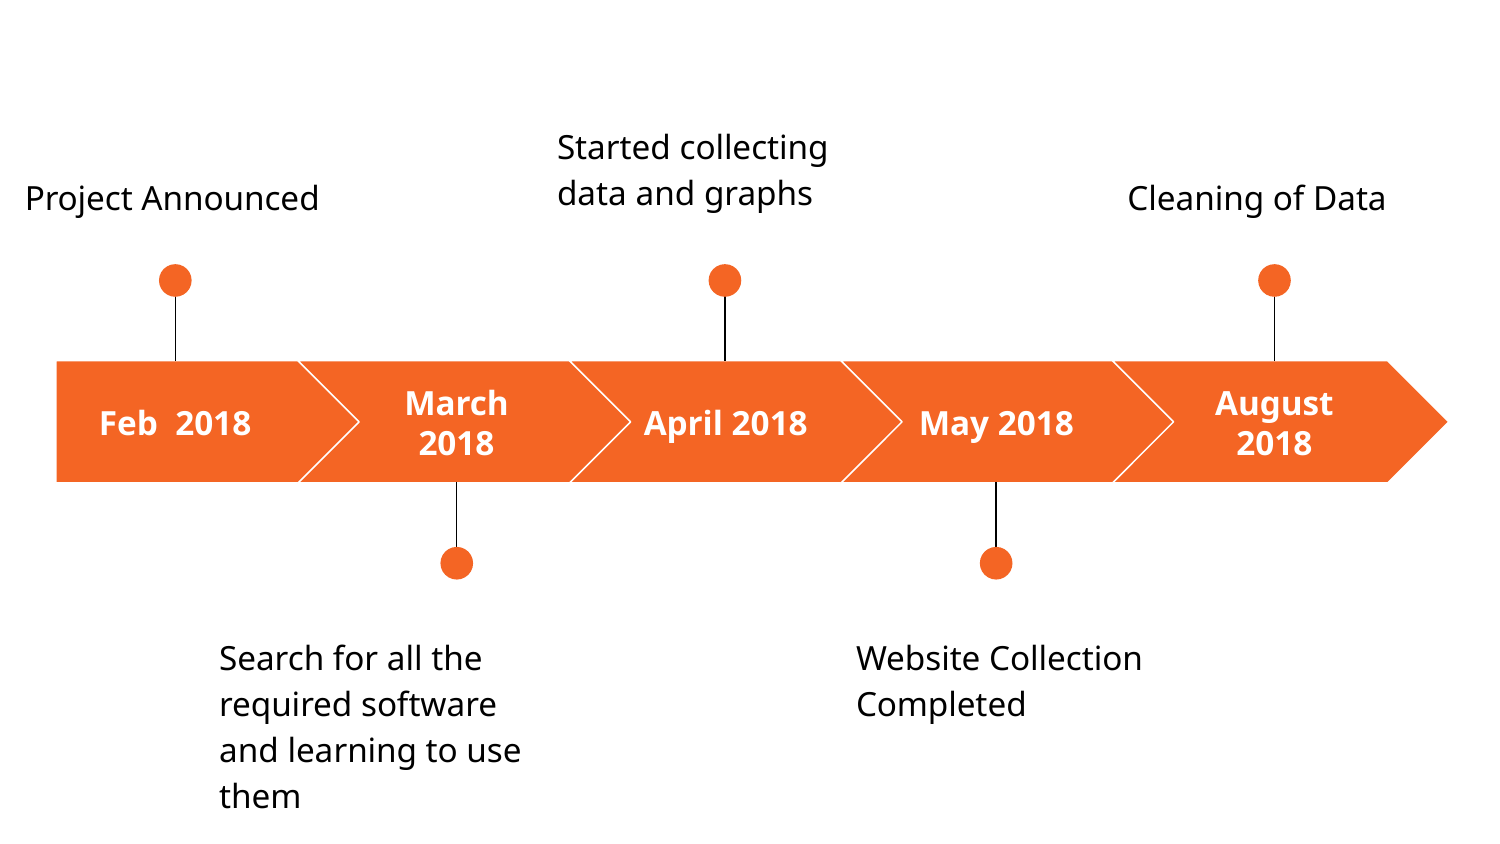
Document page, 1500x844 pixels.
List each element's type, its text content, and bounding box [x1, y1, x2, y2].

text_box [158, 263, 192, 362]
list Feb 2018 [55, 383, 295, 461]
list May 2018 [888, 383, 1105, 461]
list Cleaning of Data [1112, 155, 1481, 254]
list Website Collection Completed [841, 616, 1209, 766]
text_box [840, 360, 1166, 484]
list Started collecting data and graphs [542, 105, 910, 228]
text_box [569, 360, 888, 484]
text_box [979, 481, 1013, 580]
list March 2018 [348, 383, 565, 461]
text_box [297, 360, 618, 484]
list August 2018 [1166, 383, 1383, 461]
list April 2018 [618, 383, 834, 461]
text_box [440, 481, 474, 580]
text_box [708, 263, 742, 362]
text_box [1257, 263, 1292, 362]
list Project Announced [9, 155, 378, 254]
text_box [55, 360, 348, 484]
text_box [1112, 360, 1449, 484]
list Search for all the required software and learning to use them [204, 616, 572, 766]
